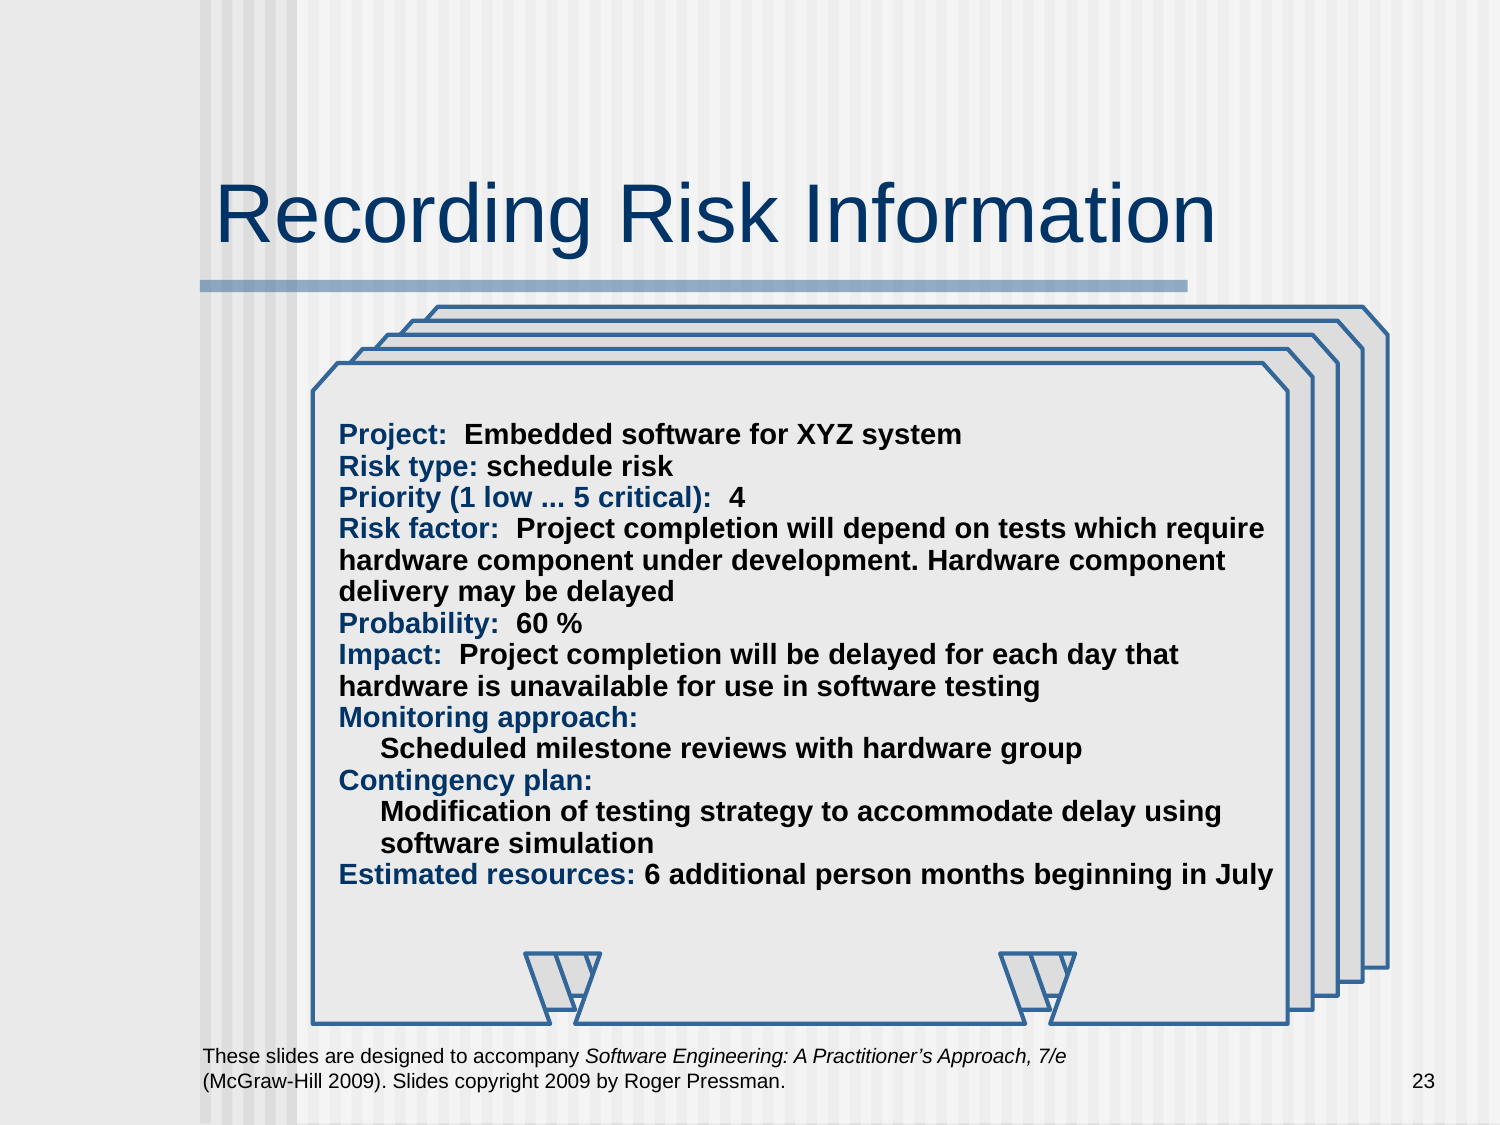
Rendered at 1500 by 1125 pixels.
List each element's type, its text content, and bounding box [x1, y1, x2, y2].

text_box Project: Embedded software for XYZ system Risk type: schedule risk Priority (1 low ... 5 critical): 4 Risk factor: Project completion will depend on tests which require hardware component under development. Hardware component delivery may be delayed Probability: 60 % Impact: Project completion will be delayed for each day that hardware is unavailable for use in software testing Monitoring approach: Scheduled milestone reviews with hardware group Contingency plan: Modification of testing strategy to accommodate delay using software simulation Estimated resources: 6 additional person months beginning in July [323, 412, 1290, 965]
footer These slides are designed to accompany Software Engineering: A Practitioner’s Approach, 7/e (McGraw-Hill 2009). Slides copyright 2009 by Roger Pressman. [187, 1024, 1088, 1101]
title Recording Risk Information [199, 162, 1263, 256]
slide_number 23 [1237, 1024, 1451, 1101]
text_box [376, 334, 1338, 996]
text_box [312, 362, 1288, 1024]
text_box [351, 348, 1313, 1010]
text_box [400, 320, 1363, 982]
text_box [425, 306, 1388, 968]
